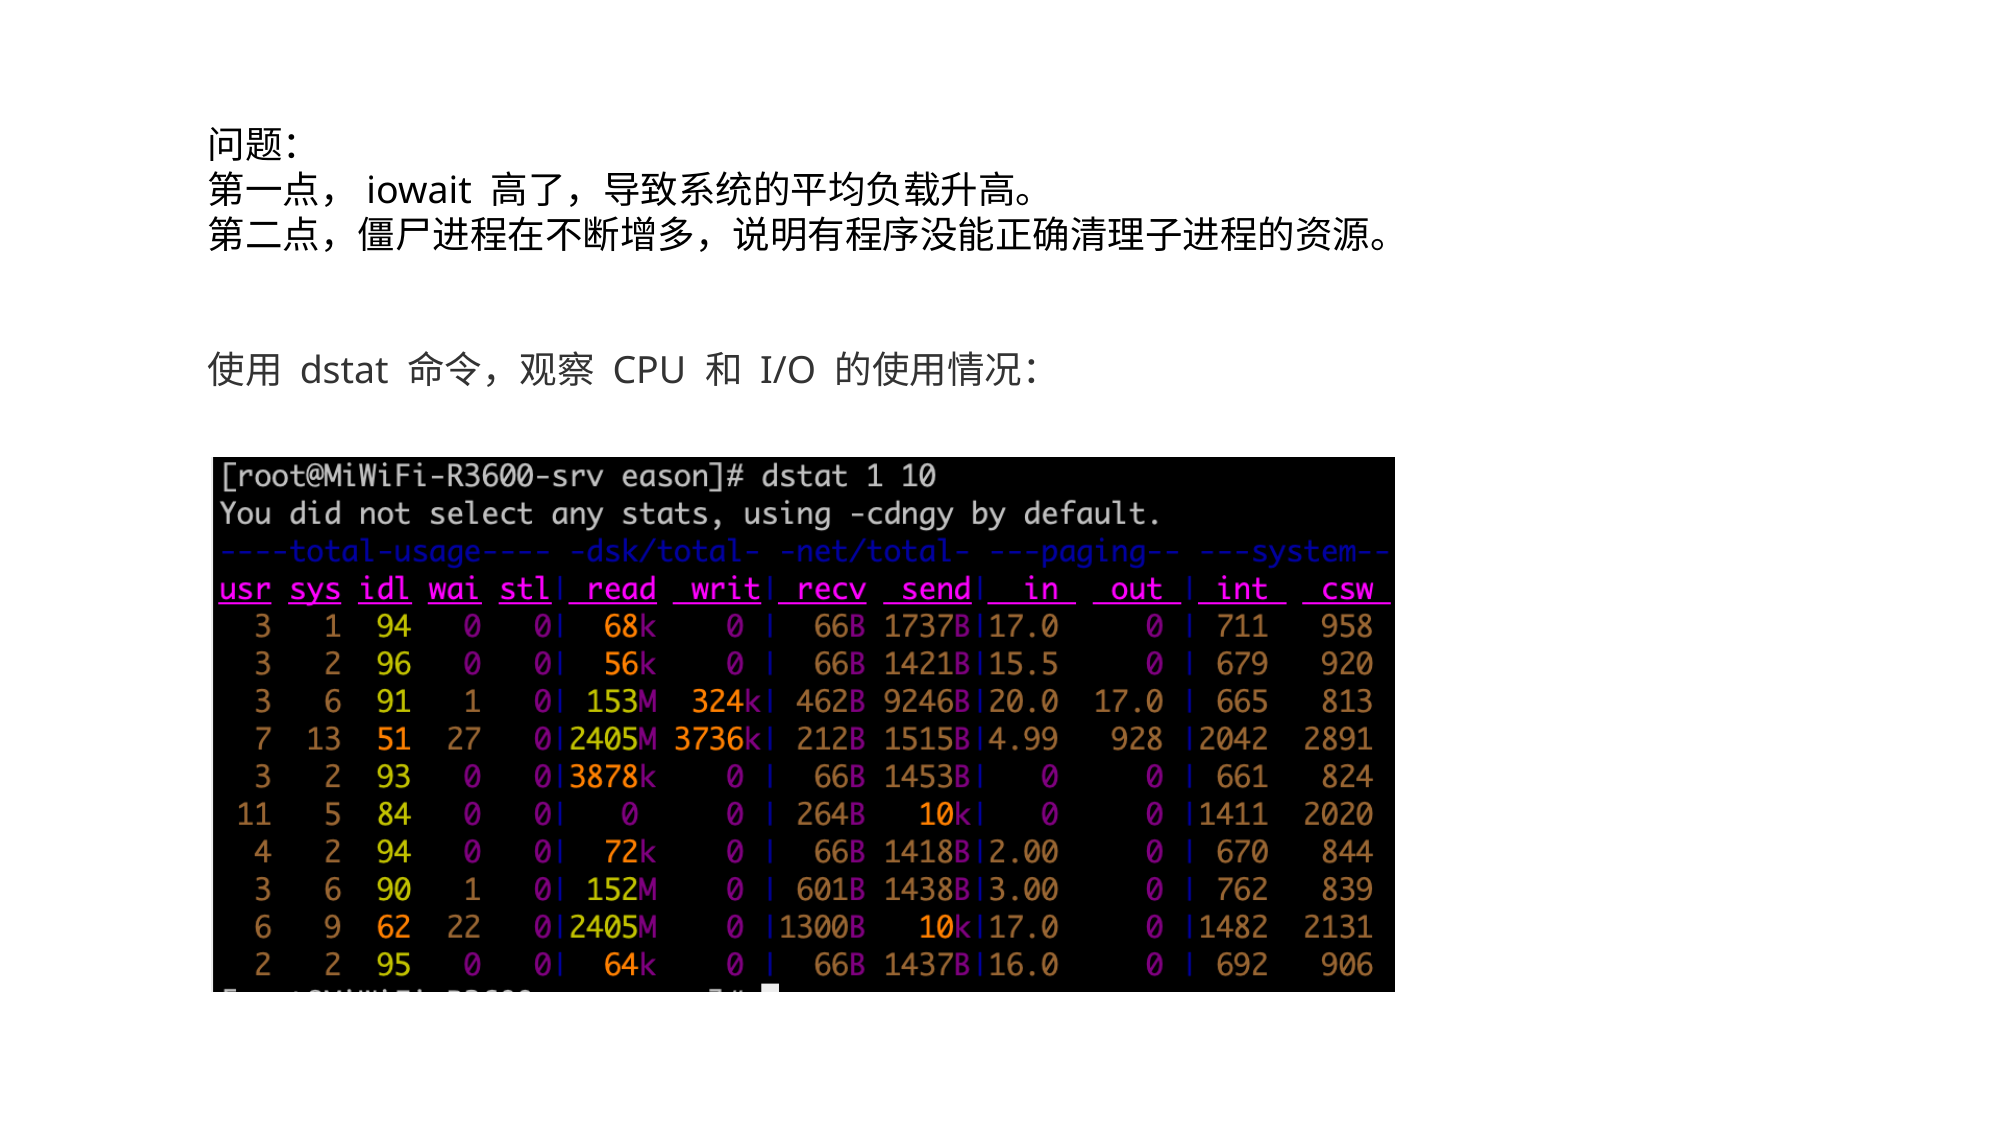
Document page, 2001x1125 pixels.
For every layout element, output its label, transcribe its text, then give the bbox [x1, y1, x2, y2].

text_box 问题： 第一点，iowait 高了，导致系统的平均负载升高。 第二点，僵尸进程在不断增多，说明有程序没能正确清理子进程的资源。 使用 dstat 命令，观察 CPU 和 I/O 的使用情况： [192, 114, 1813, 624]
picture [211, 457, 1395, 992]
